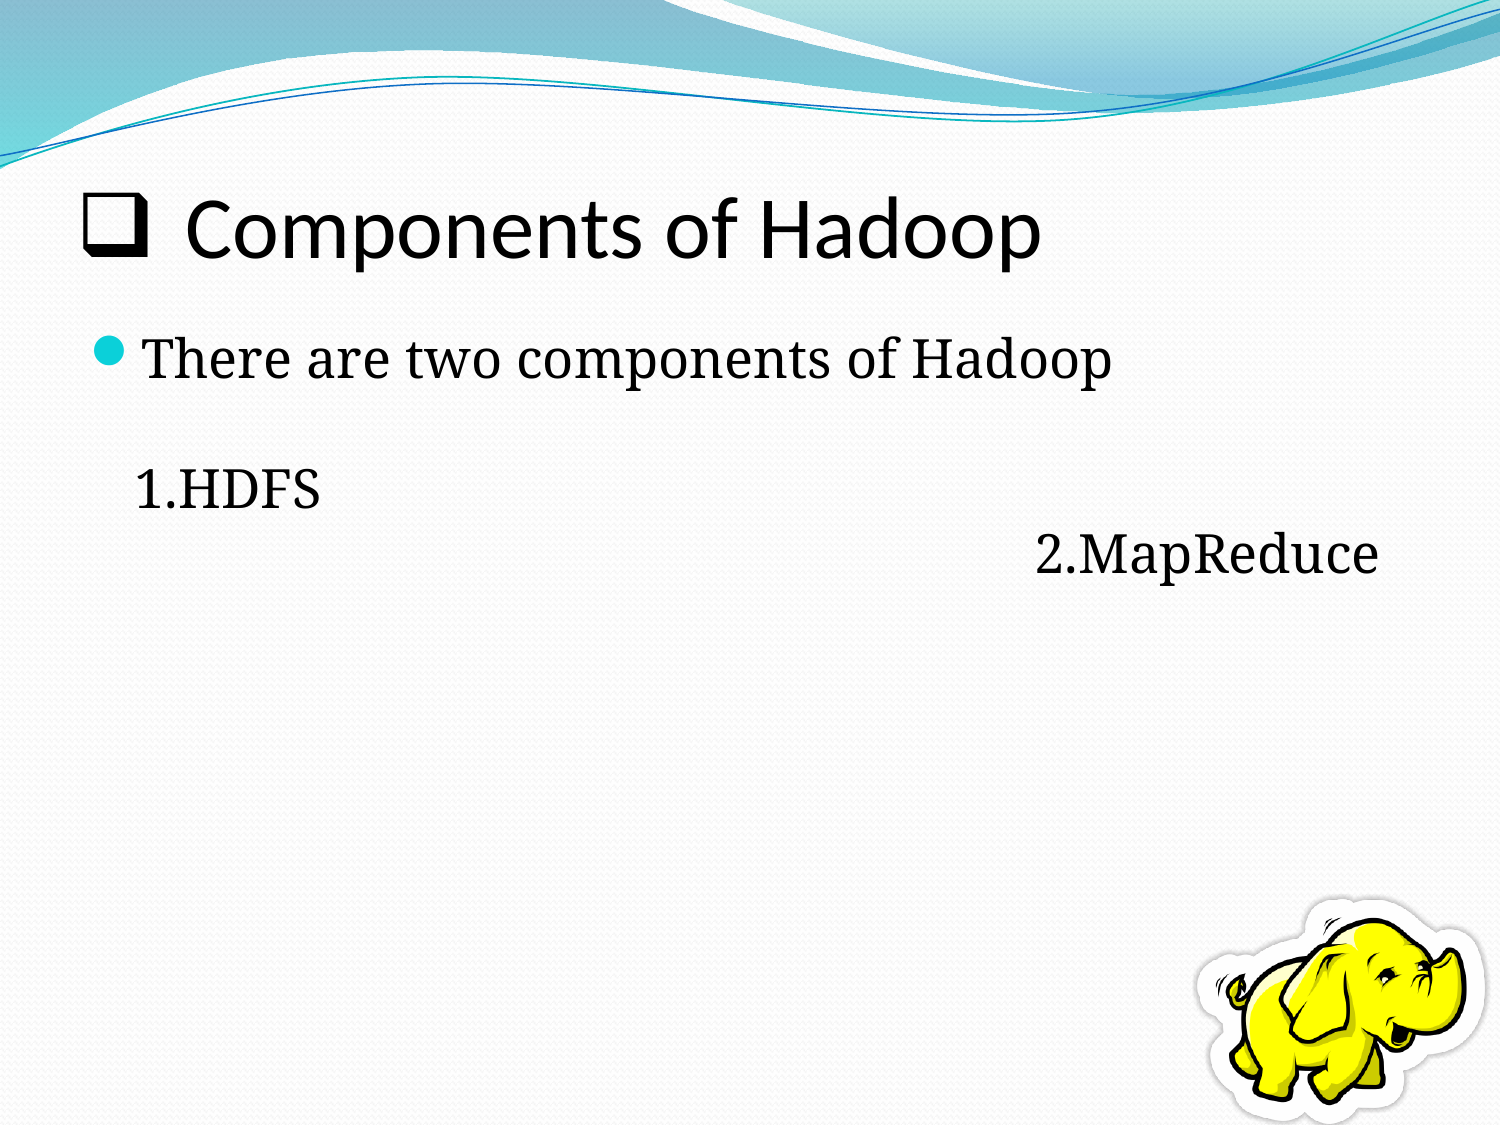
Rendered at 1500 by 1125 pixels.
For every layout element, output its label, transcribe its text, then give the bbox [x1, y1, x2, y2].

title Components of Hadoop [76, 184, 1427, 372]
list There are two components of Hadoop 1.HDFS 2.MapReduce [75, 317, 1425, 1038]
picture [1115, 786, 1500, 1125]
